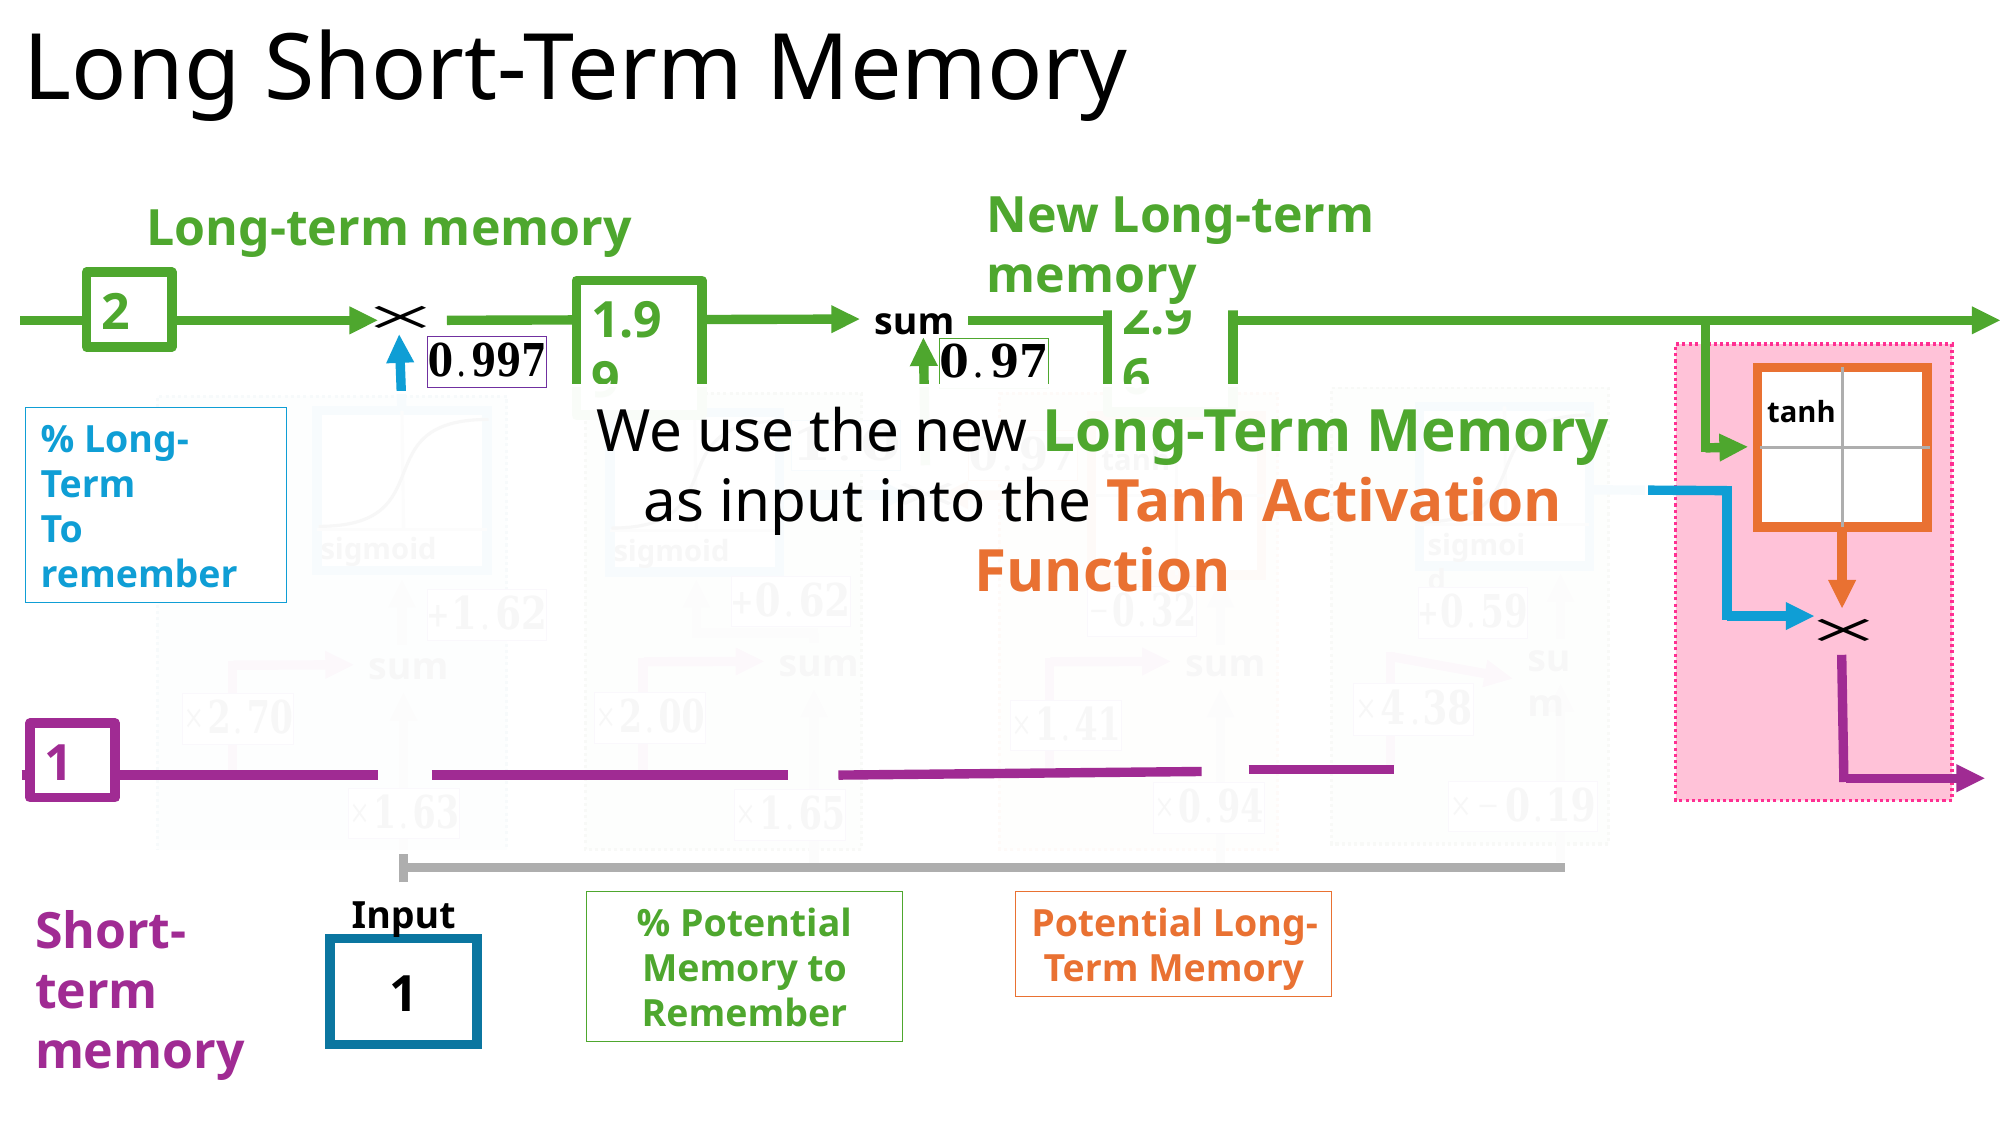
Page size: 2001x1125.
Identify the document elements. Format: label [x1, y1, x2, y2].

text_box [4, 175, 2000, 1046]
text_box [19, 272, 379, 347]
title [8, 0, 1734, 179]
text_box [20, 890, 294, 1086]
text_box [131, 188, 685, 263]
